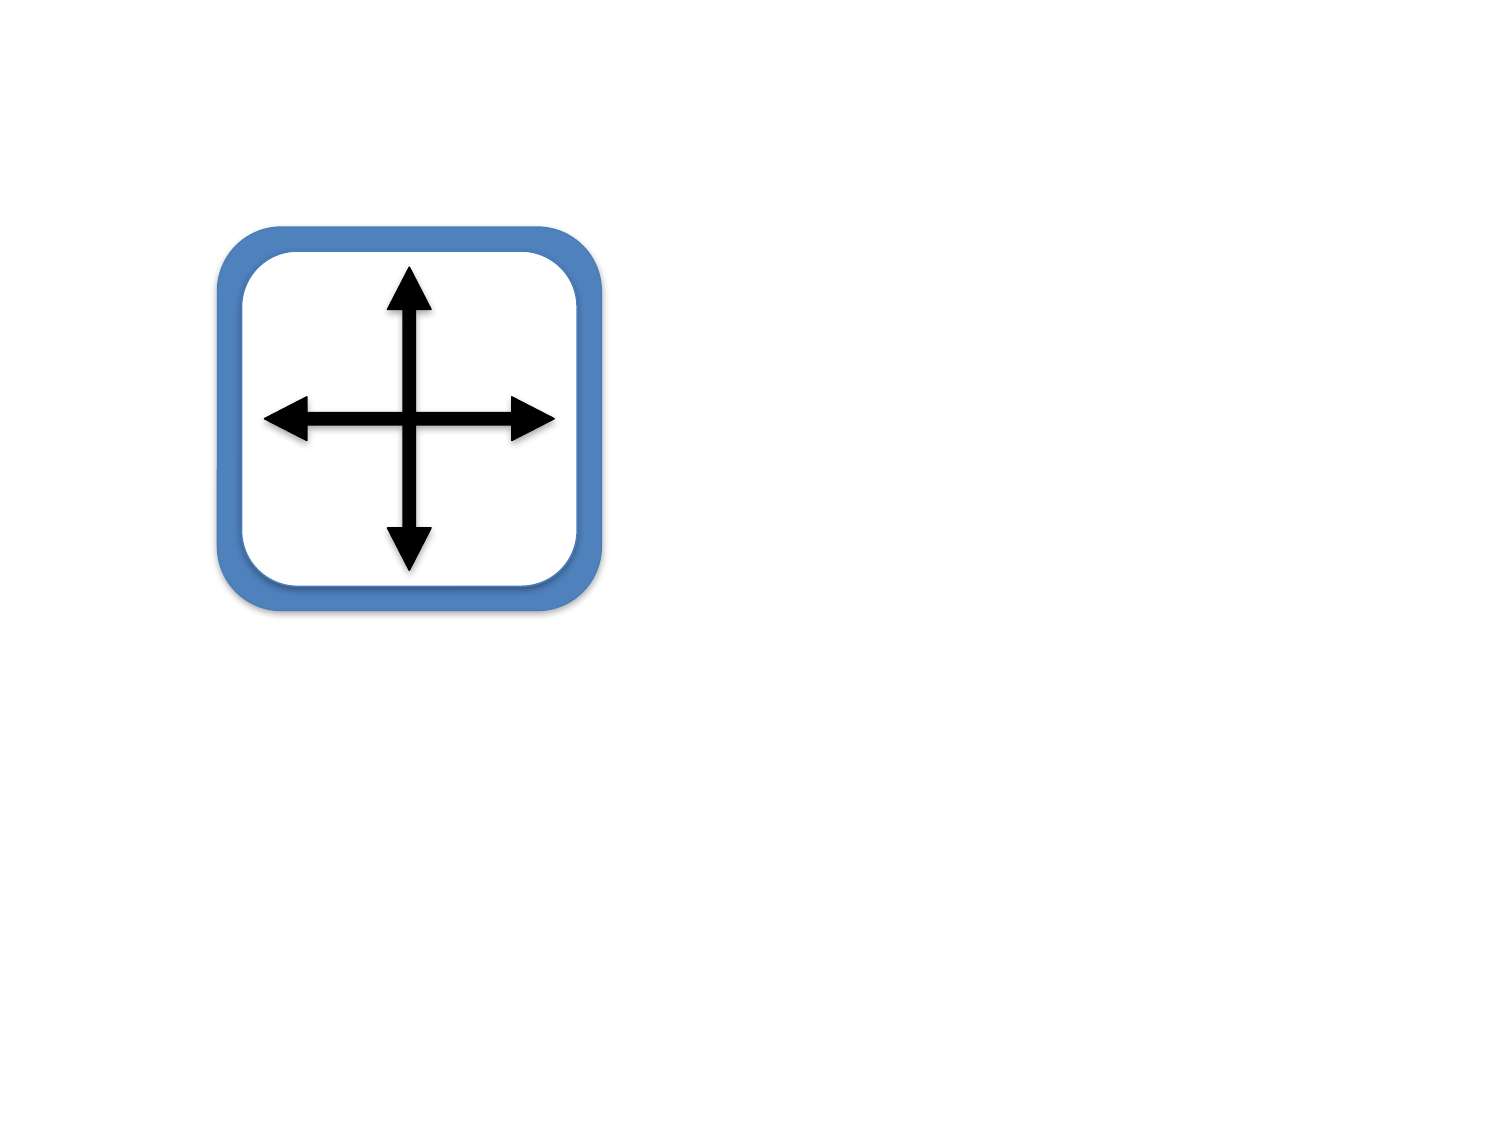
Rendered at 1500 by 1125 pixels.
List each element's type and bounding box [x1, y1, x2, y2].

text_box [217, 226, 602, 611]
